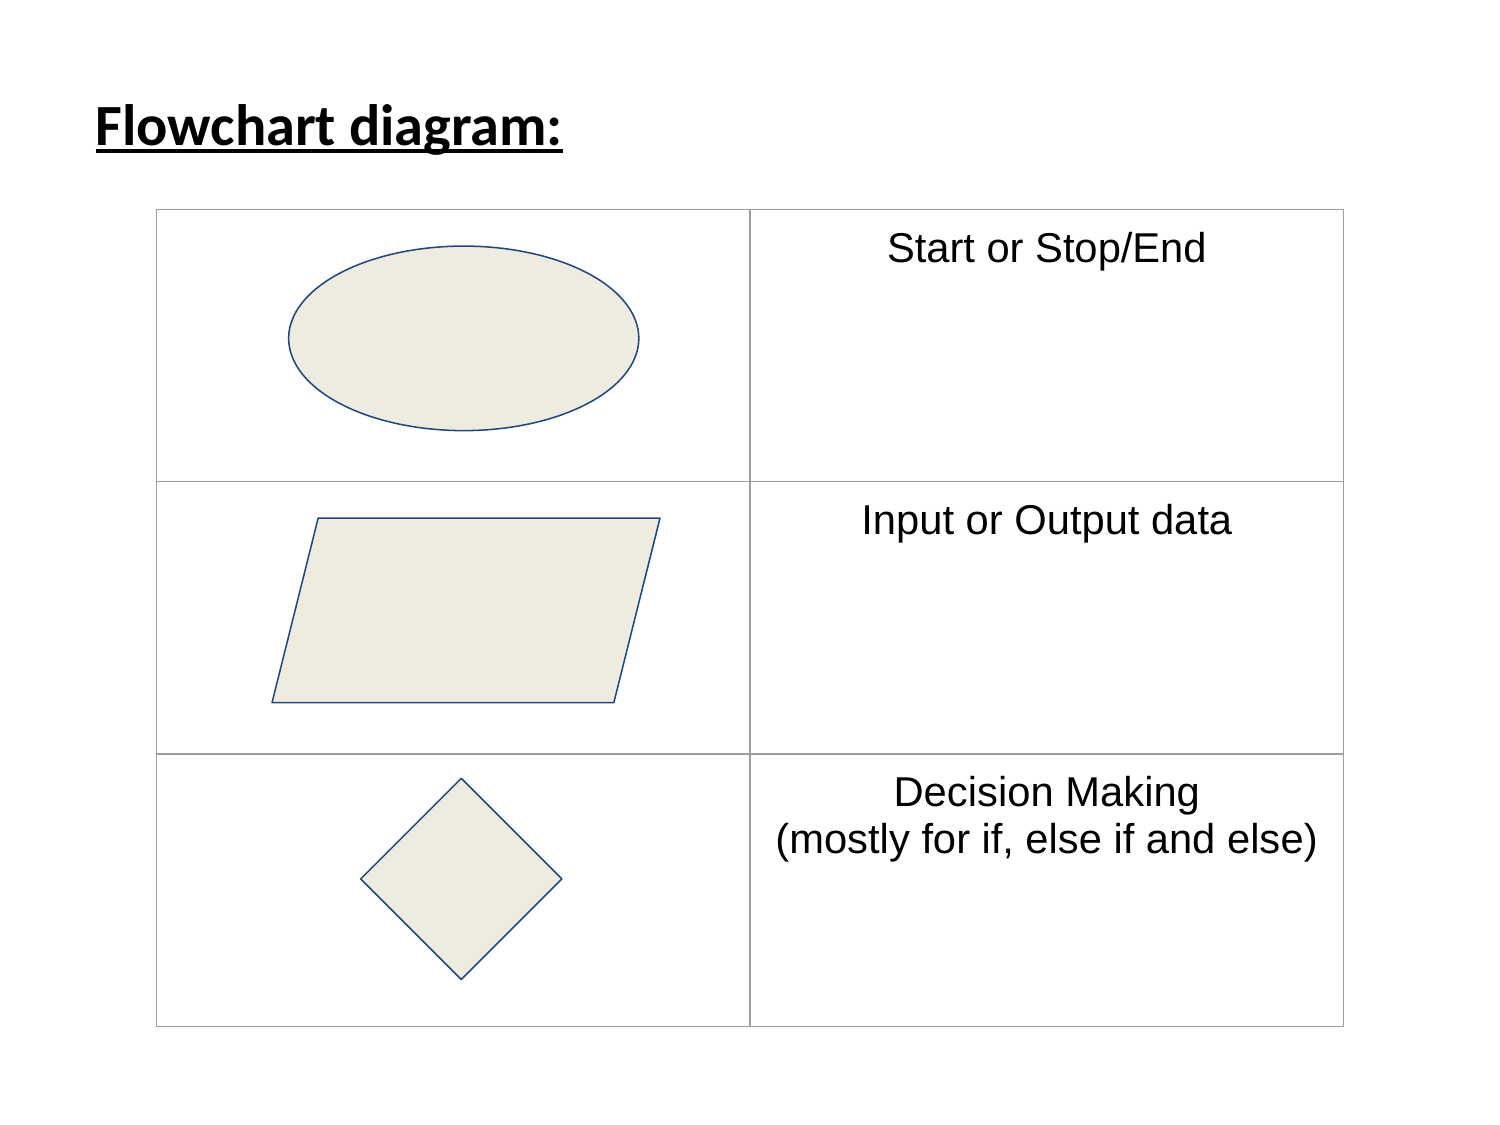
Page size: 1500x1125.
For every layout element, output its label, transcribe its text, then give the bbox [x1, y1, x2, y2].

text_box Flowchart diagram: [80, 79, 1449, 220]
table_cell Input or Output data [751, 482, 1343, 753]
text_box [288, 246, 639, 431]
table_header [157, 210, 749, 481]
table_cell [157, 755, 749, 1026]
text_box [272, 518, 661, 703]
table_header Start or Stop/End [751, 210, 1343, 481]
text_box [360, 778, 562, 980]
table_cell Decision Making (mostly for if, else if and else) [751, 755, 1343, 1026]
table_cell [157, 482, 749, 753]
